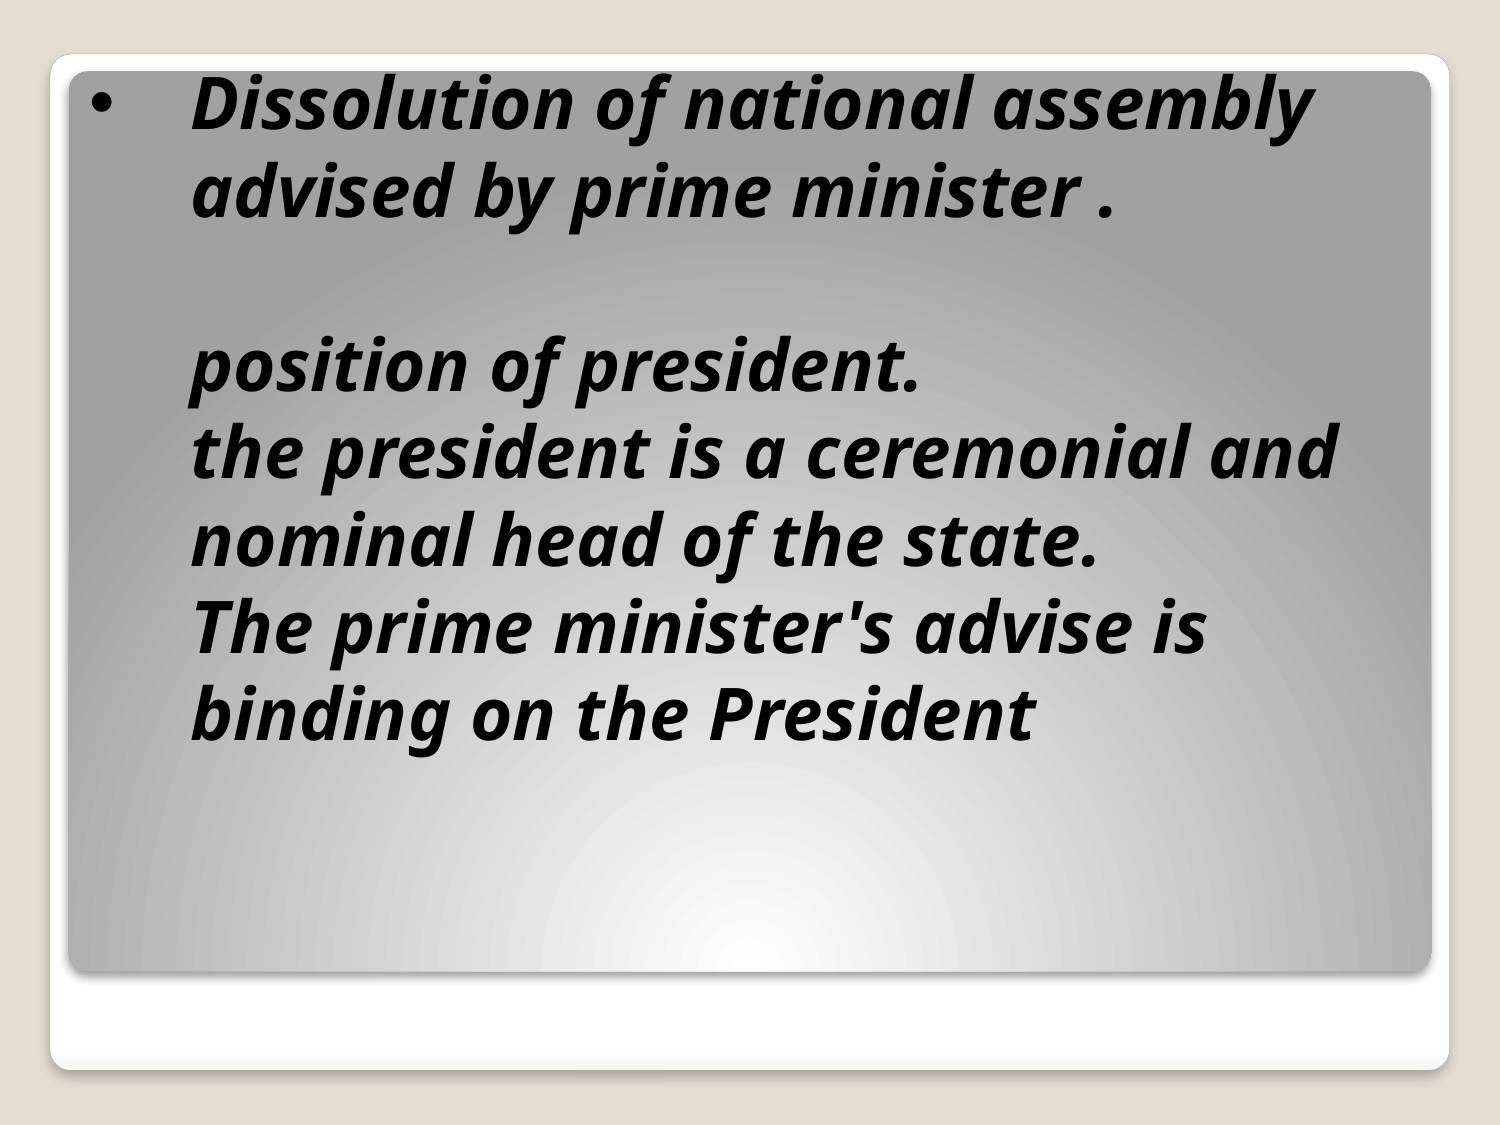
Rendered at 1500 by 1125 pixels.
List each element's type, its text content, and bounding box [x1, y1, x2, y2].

title Dissolution of national assembly advised by prime minister . position of president. the president is a ceremonial and nominal head of the state. The prime minister's advise is binding on the President [75, 45, 1463, 763]
